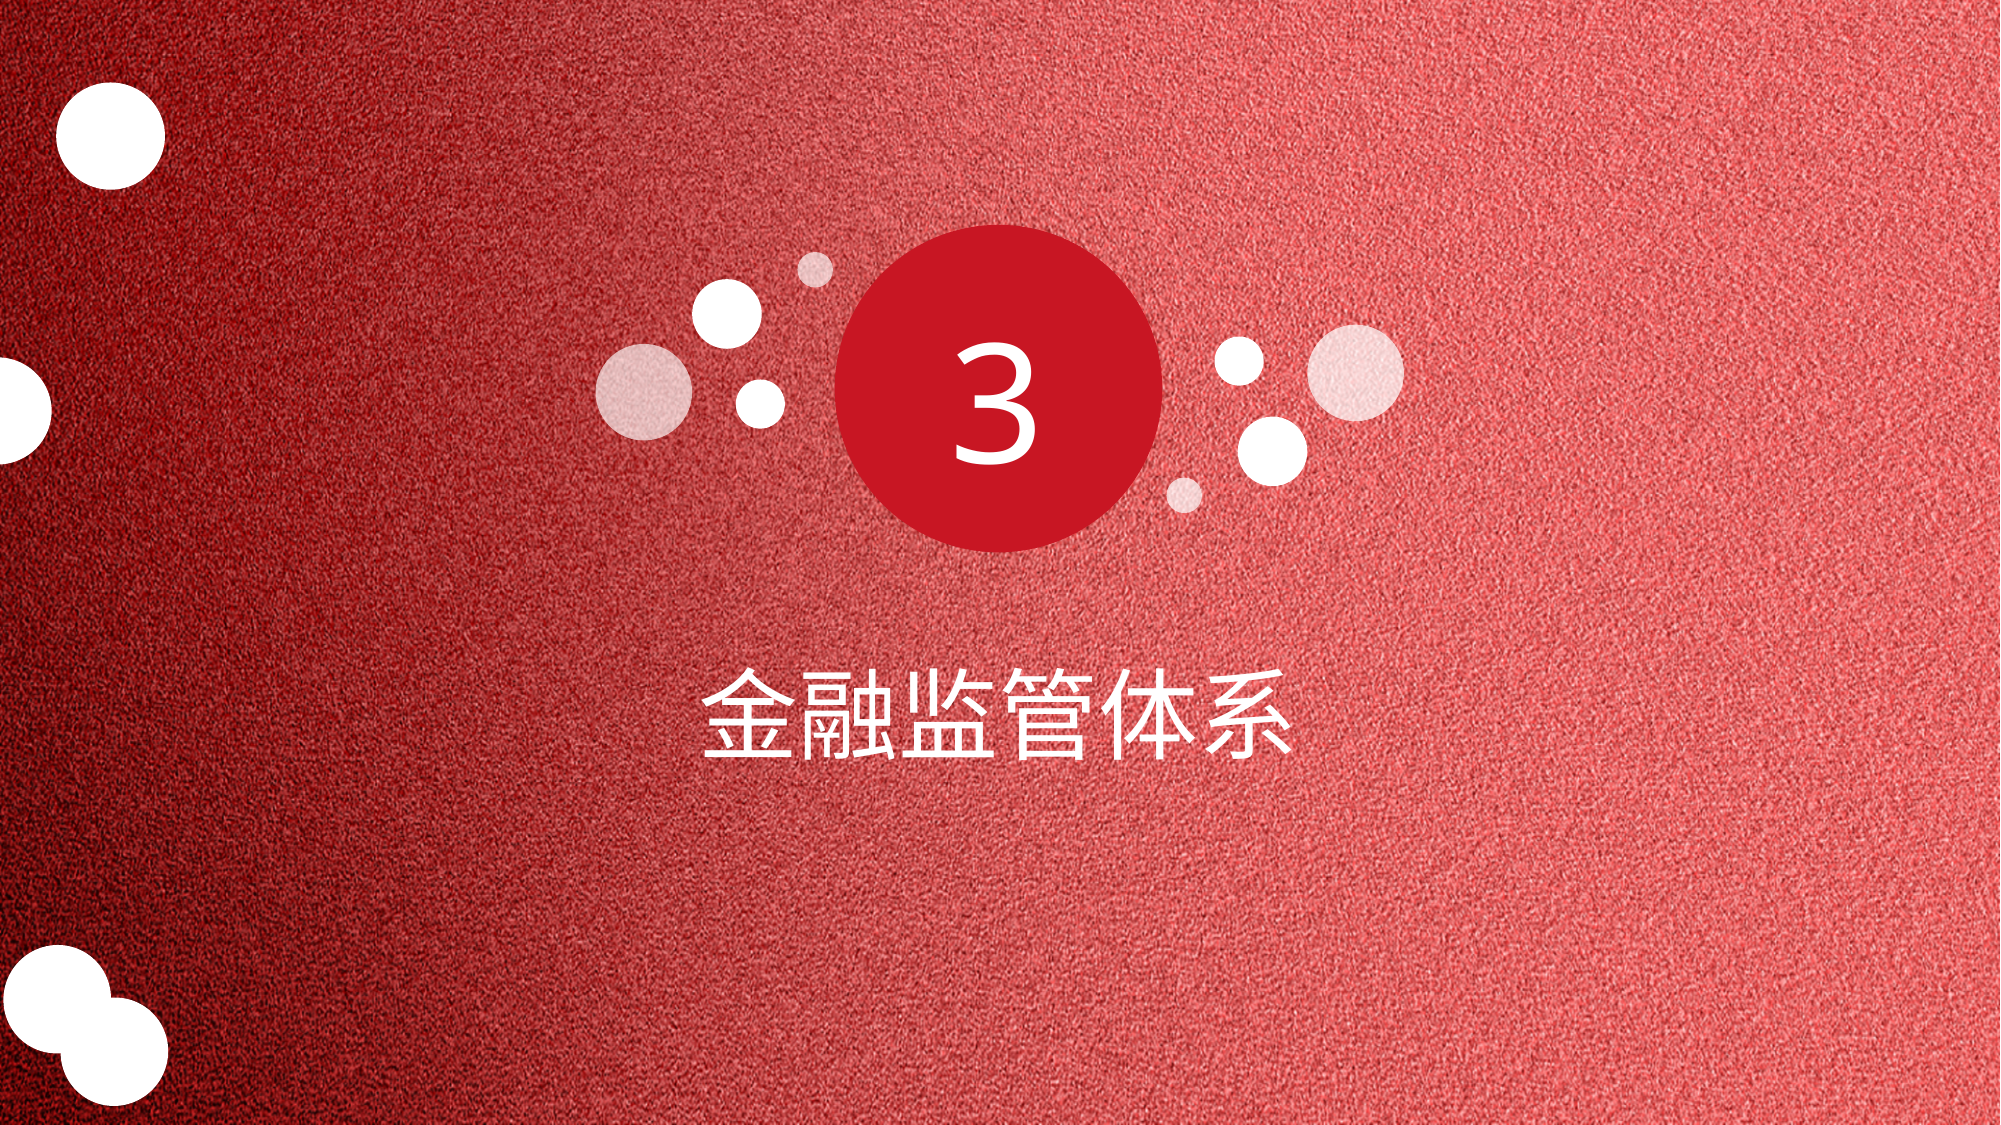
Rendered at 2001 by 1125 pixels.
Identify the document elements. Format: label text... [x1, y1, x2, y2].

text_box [595, 252, 834, 441]
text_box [834, 224, 1163, 553]
text_box 金融监管体系 [683, 644, 1317, 780]
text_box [1166, 324, 1404, 514]
picture [0, 0, 2000, 1125]
